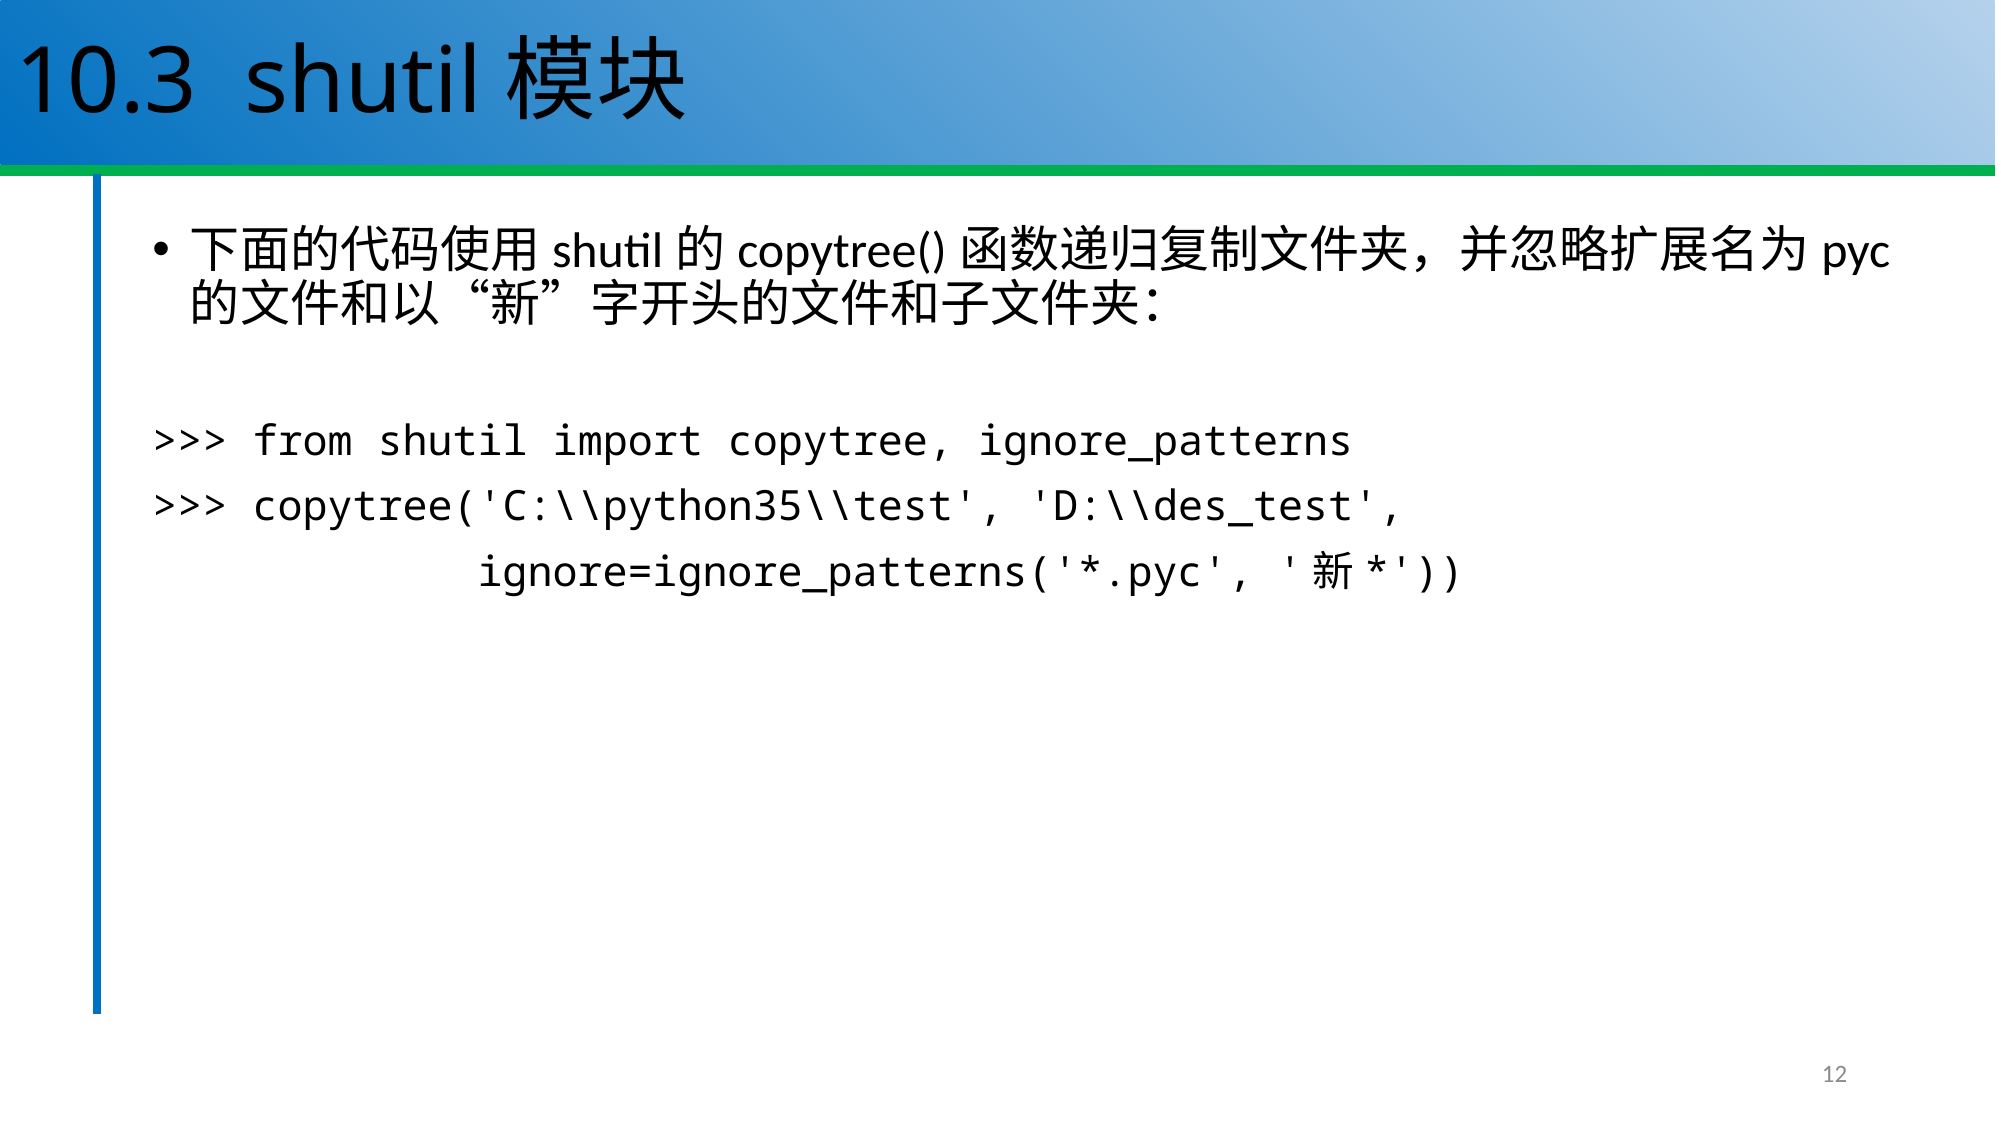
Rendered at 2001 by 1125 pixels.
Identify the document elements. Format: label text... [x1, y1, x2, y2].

slide_number 12 [1412, 1042, 1863, 1103]
list 下面的代码使用shutil的copytree()函数递归复制文件夹，并忽略扩展名为pyc的文件和以“新”字开头的文件和子文件夹： >>> from shutil import copytree, ignore_patterns >>> copytree('C:\\python35\\test', 'D:\\des_test', ignore=ignore_patterns('*.pyc', '新*')) [137, 216, 1954, 978]
title 10.3 shutil模块 [0, 0, 1995, 165]
